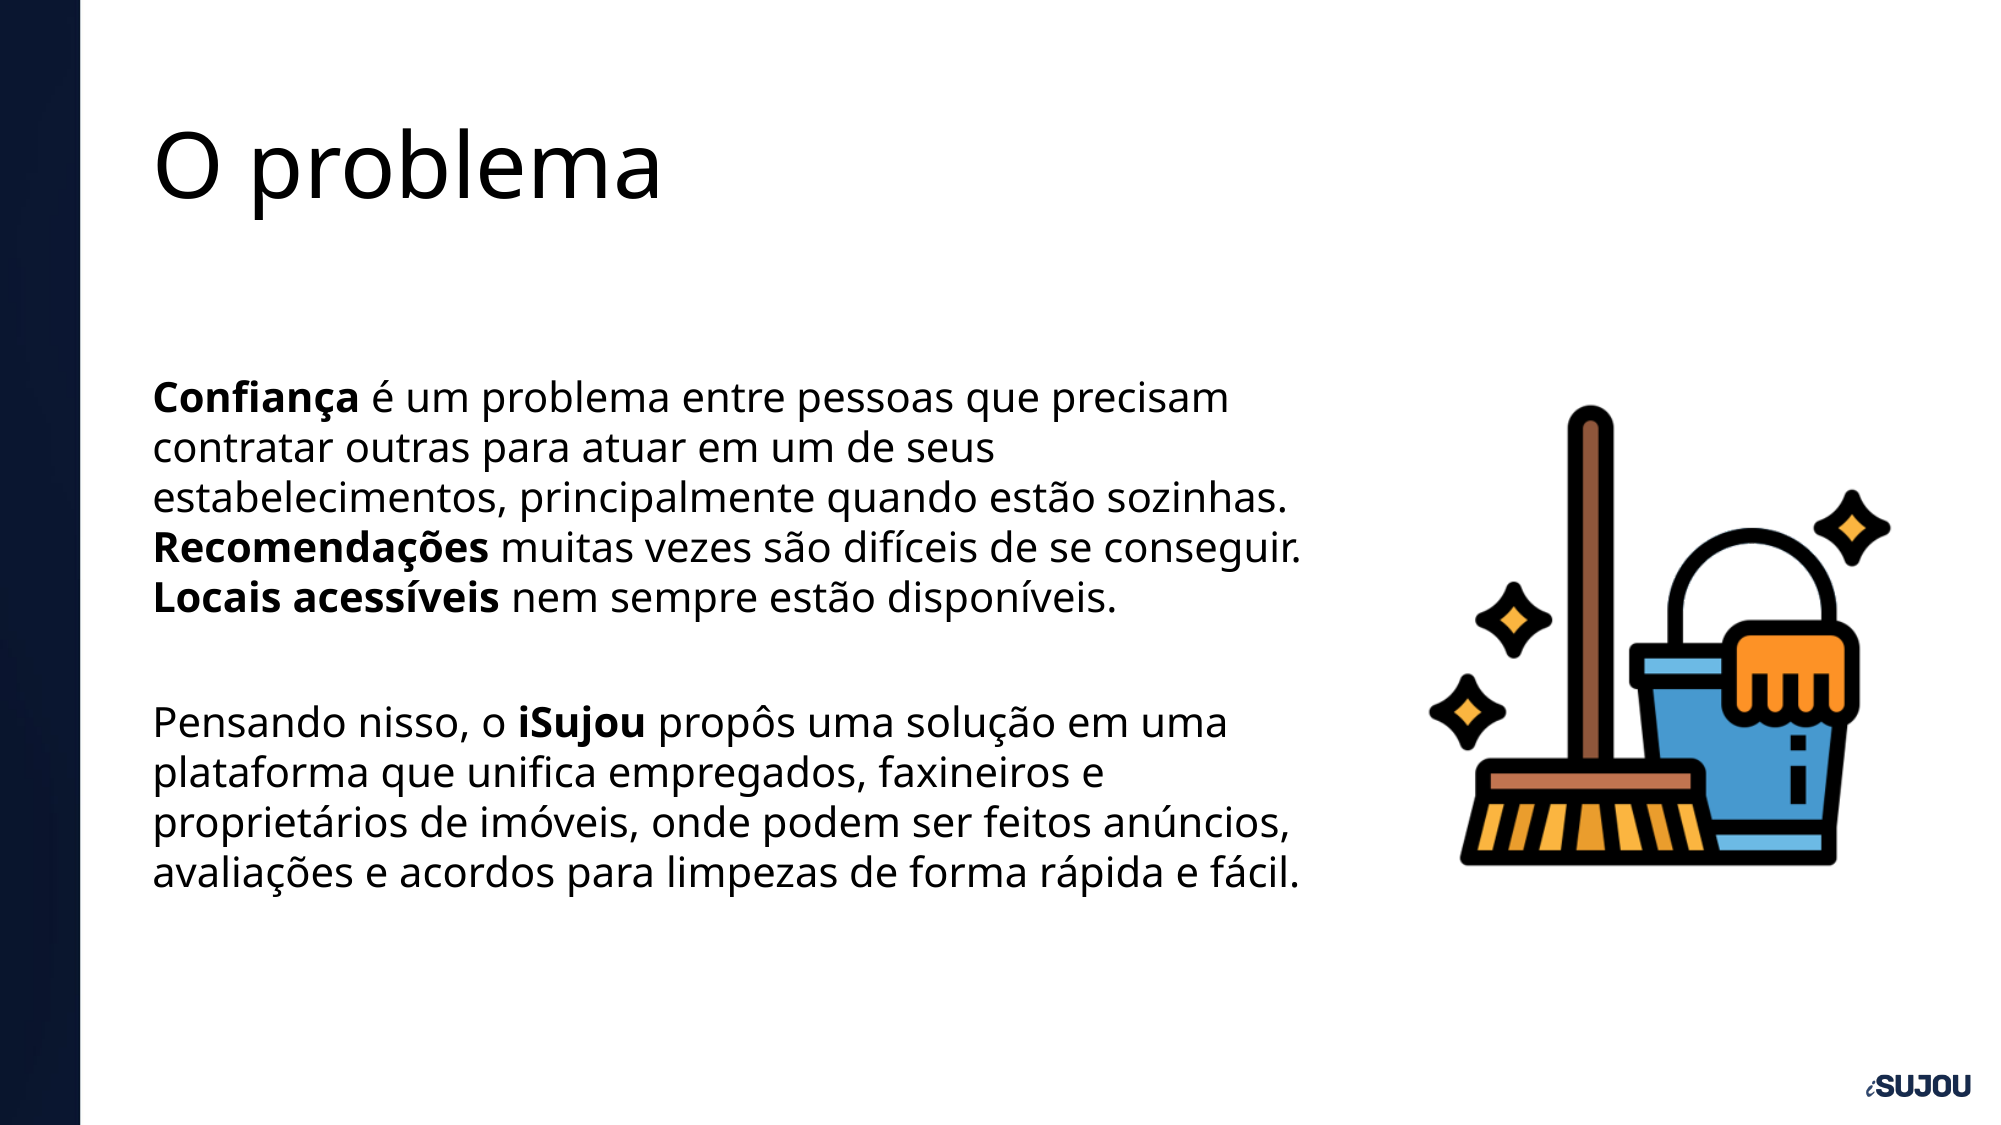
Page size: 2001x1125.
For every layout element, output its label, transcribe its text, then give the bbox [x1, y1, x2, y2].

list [1862, 1065, 1976, 1105]
text_box Confiança é um problema entre pessoas que precisam contratar outras para atuar em um de seus estabelecimentos, principalmente quando estão sozinhas.​ Recomendações muitas vezes são difíceis de se conseguir.​ Locais acessíveis nem sempre estão disponíveis. Pensando nisso, o iSujou propôs uma solução em uma plataforma que unifica empregados, faxineiros e proprietários de imóveis, onde podem ser feitos anúncios, avaliações e acordos para limpezas de forma rápida e fácil. [137, 363, 1339, 903]
title O problema [137, 59, 1863, 278]
picture [0, 0, 2001, 1125]
